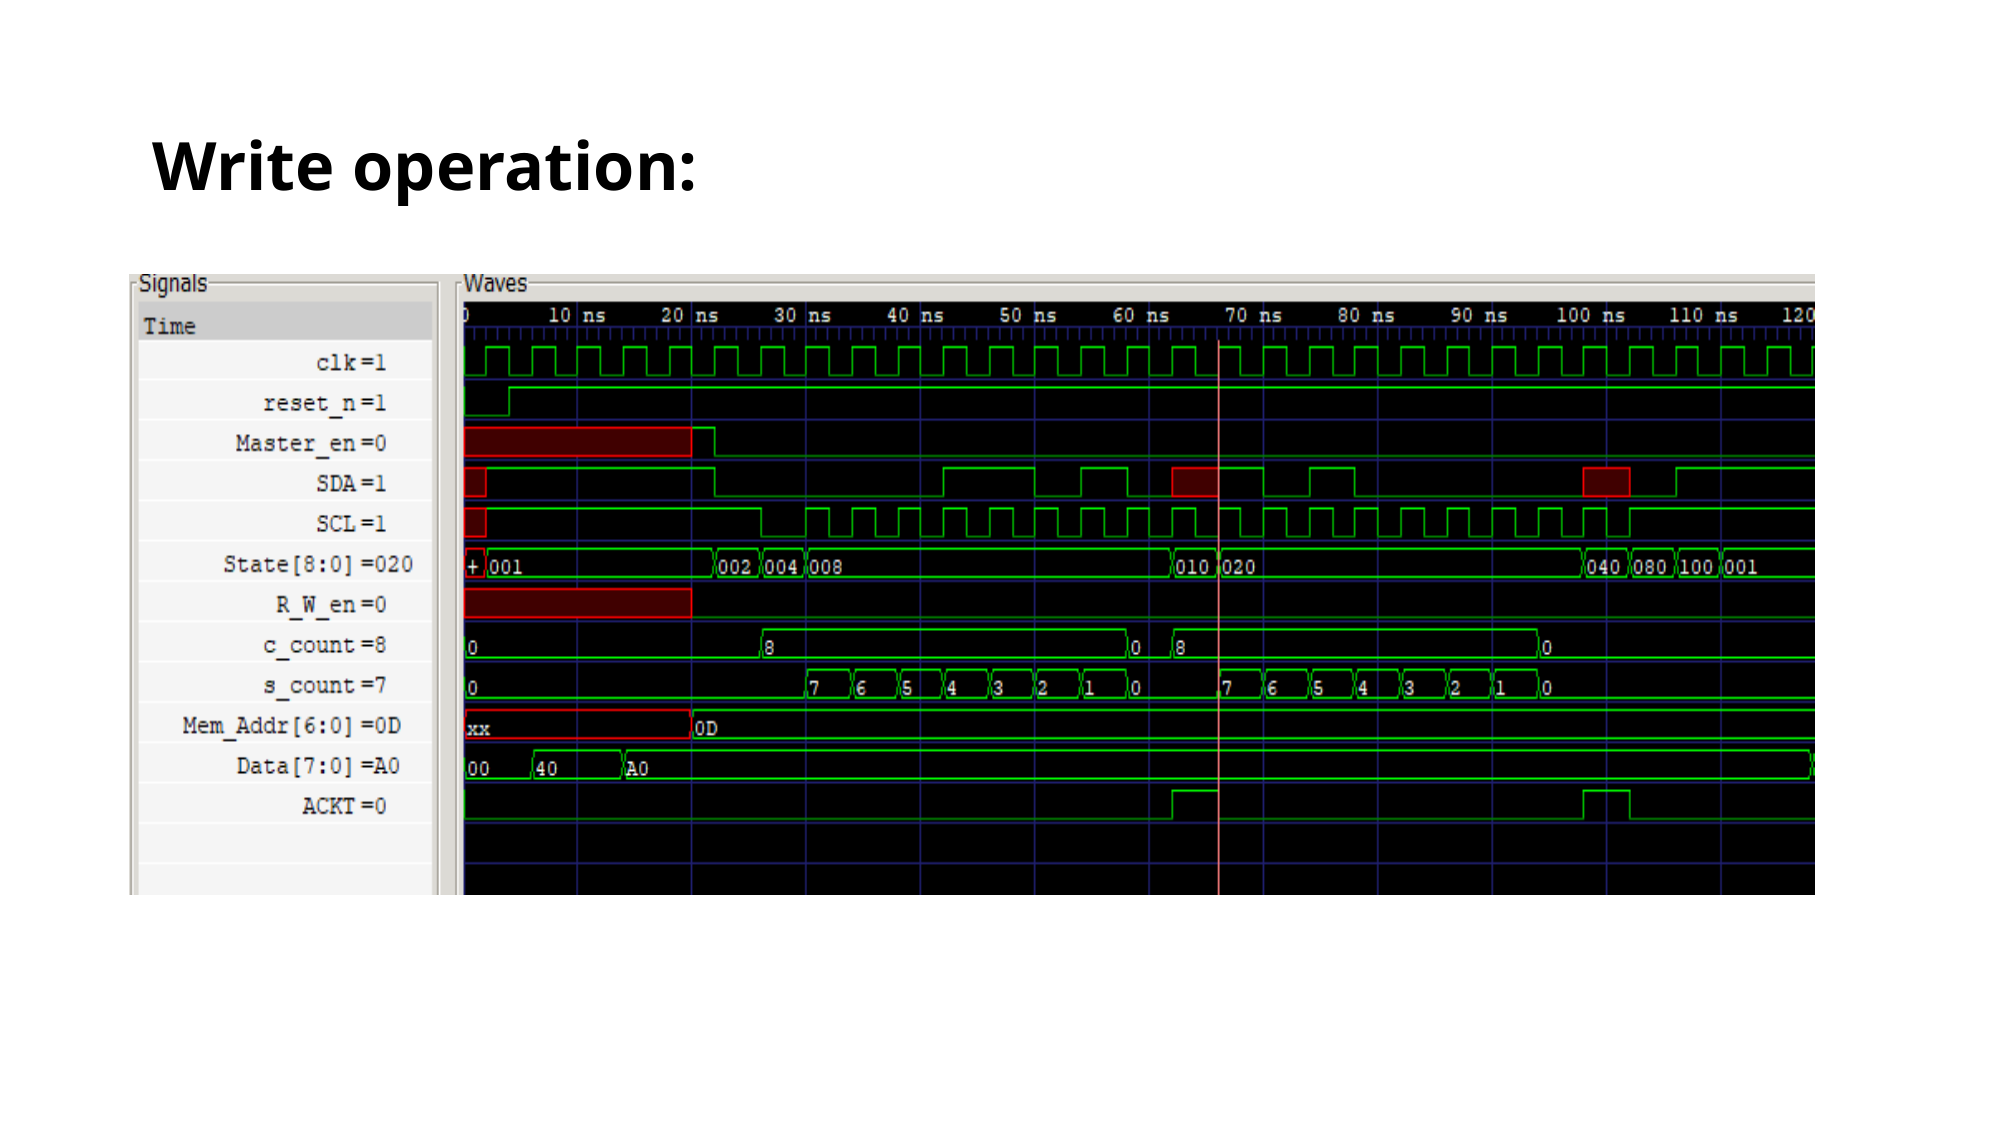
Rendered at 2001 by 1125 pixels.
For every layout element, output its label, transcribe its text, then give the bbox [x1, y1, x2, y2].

title Write operation: [137, 59, 1863, 278]
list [129, 274, 1815, 895]
